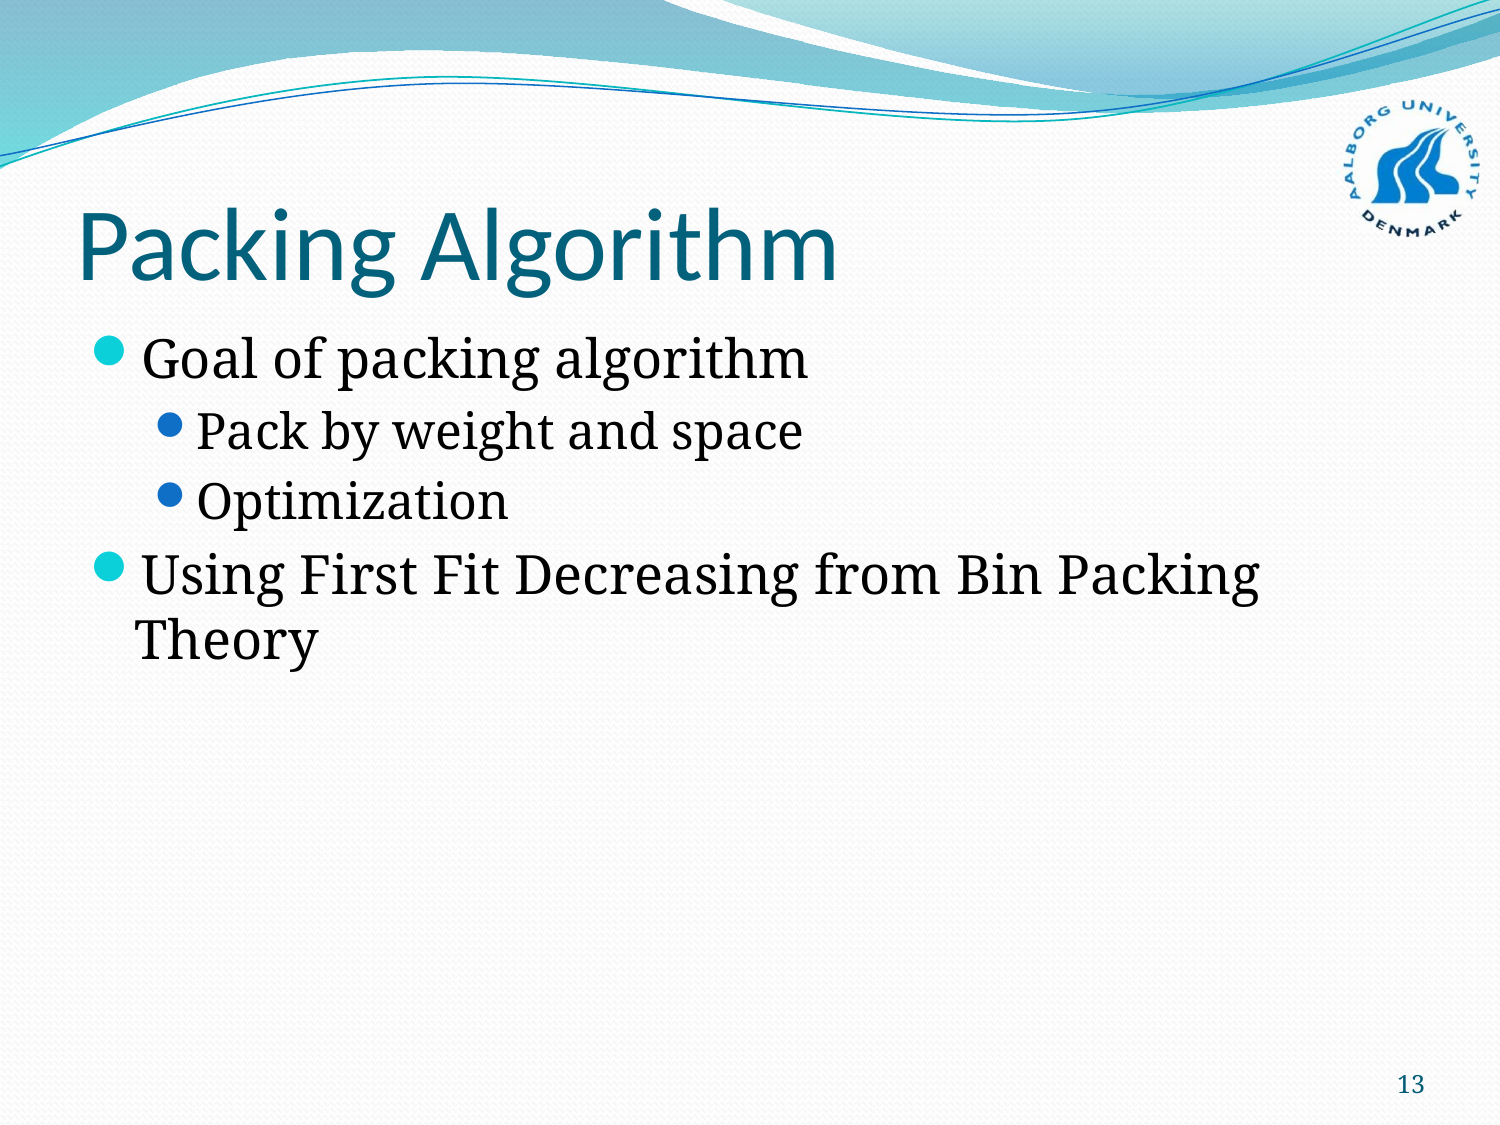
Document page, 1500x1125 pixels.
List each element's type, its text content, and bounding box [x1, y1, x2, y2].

picture [1322, 79, 1500, 257]
title Packing Algorithm [76, 113, 1427, 302]
list Goal of packing algorithm Pack by weight and space Optimization Using First Fit Decreasing from Bin Packing Theory [75, 317, 1425, 1038]
slide_number 13 [1299, 1042, 1425, 1103]
